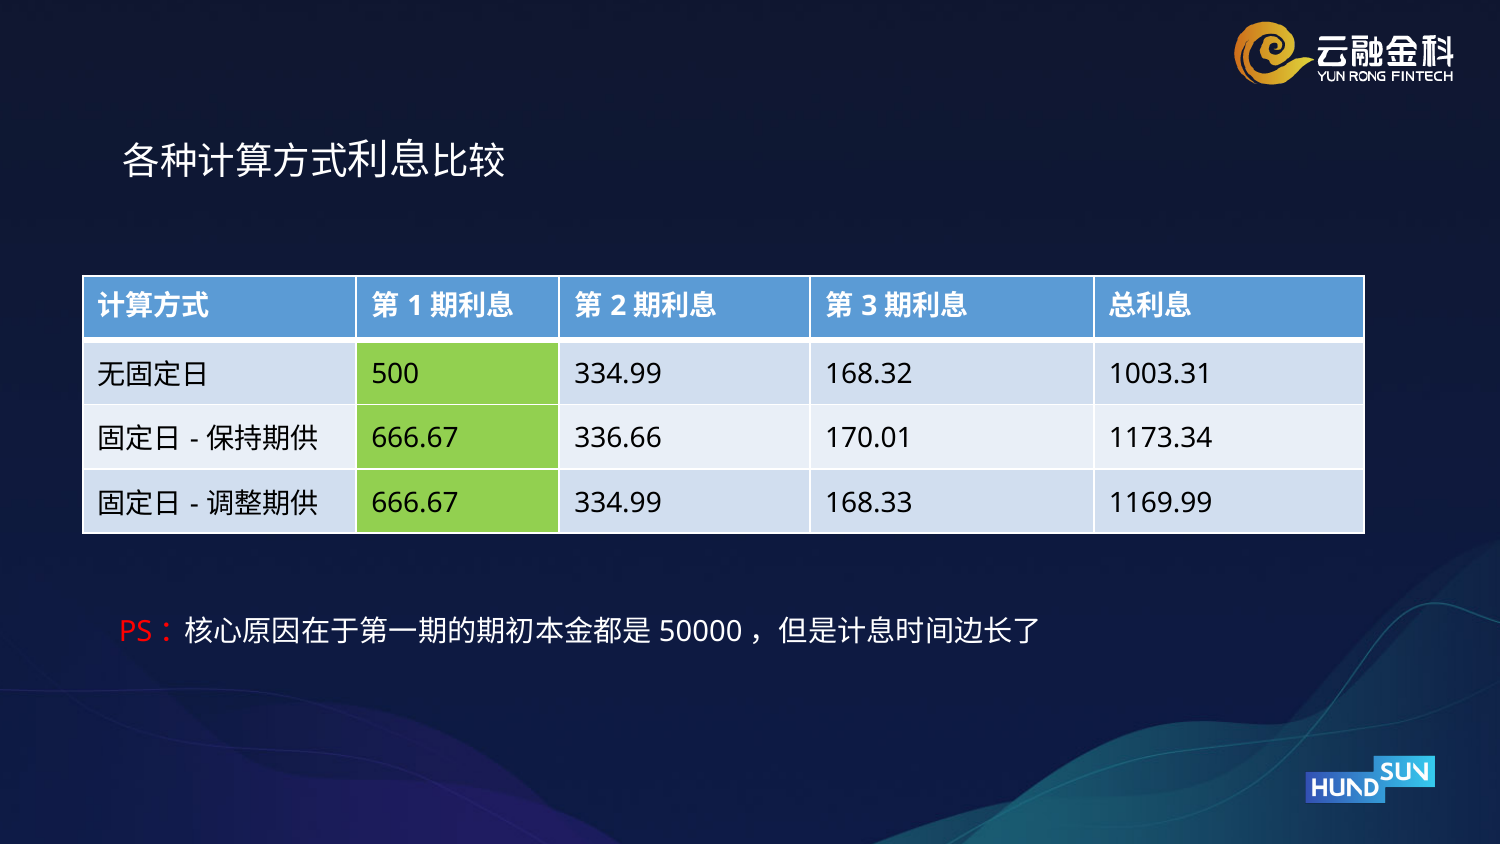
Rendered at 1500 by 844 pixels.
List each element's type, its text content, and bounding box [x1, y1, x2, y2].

text_box 核心原因在于第一期的期初本金都是50000，但是计息时间边长了 [169, 604, 1057, 655]
table_cell 168.33 [811, 470, 1093, 532]
table_cell 168.32 [811, 343, 1093, 404]
table_cell 336.66 [560, 405, 809, 468]
table_header 第2期利息 [560, 277, 809, 337]
table_cell 固定日-保持期供 [84, 405, 355, 468]
table_cell 666.67 [357, 405, 558, 468]
table_header 计算方式 [84, 277, 355, 337]
text_box PS： [104, 604, 169, 655]
table_cell 固定日-调整期供 [84, 470, 355, 532]
table_cell 666.67 [357, 470, 558, 532]
picture [0, 0, 1500, 844]
text_box 各种计算方式利息比较 [108, 125, 522, 190]
table_cell 无固定日 [84, 343, 355, 404]
table_header 第1期利息 [357, 277, 558, 337]
table_cell 170.01 [811, 405, 1093, 468]
table_cell 1169.99 [1095, 470, 1363, 532]
table_cell 500 [357, 343, 558, 404]
table_cell 334.99 [560, 470, 809, 532]
table_header 第3期利息 [811, 277, 1093, 337]
table_cell 1003.31 [1095, 343, 1363, 404]
table_header 总利息 [1095, 277, 1363, 337]
table_cell 334.99 [560, 343, 809, 404]
table_cell 1173.34 [1095, 405, 1363, 468]
